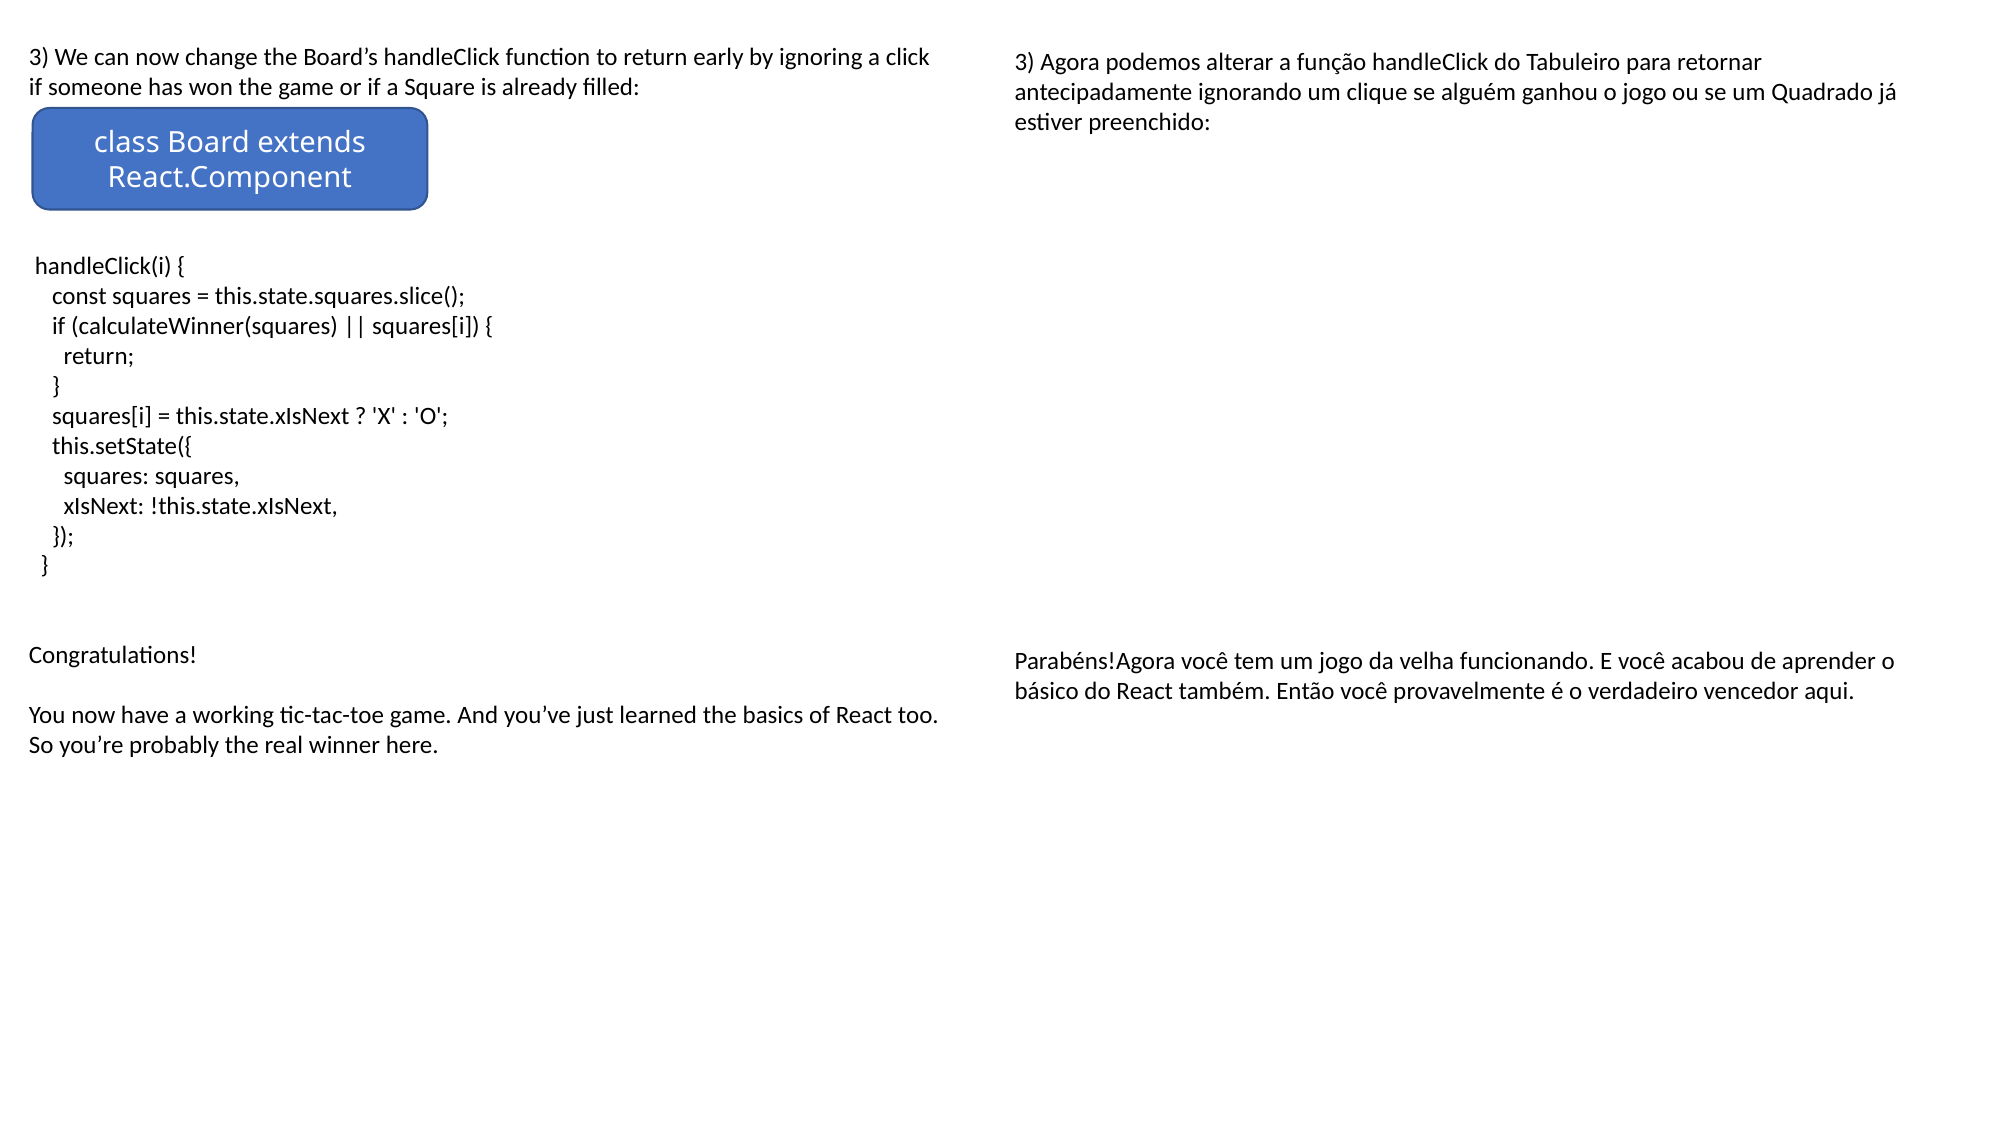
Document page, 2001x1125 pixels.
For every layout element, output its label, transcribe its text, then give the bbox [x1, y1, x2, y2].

text_box 3) We can now change the Board’s handleClick function to return early by ignoring a click if someone has won the game or if a Square is already filled: handleClick(i) { const squares = this.state.squares.slice(); if (calculateWinner(squares) || squares[i]) { return; } squares[i] = this.state.xIsNext ? 'X' : 'O'; this.setState({ squares: squares, xIsNext: !this.state.xIsNext, }); } Congratulations! You now have a working tic-tac-toe game. And you’ve just learned the basics of React too. So you’re probably the real winner here. [14, 32, 961, 1093]
text_box class Board extends React.Component [31, 106, 429, 211]
text_box 3) Agora podemos alterar a função handleClick do Tabuleiro para retornar antecipadamente ignorando um clique se alguém ganhou o jogo ou se um Quadrado já estiver preenchido: Parabéns!Agora você tem um jogo da velha funcionando. E você acabou de aprender o básico do React também. Então você provavelmente é o verdadeiro vencedor aqui. [999, 38, 1947, 1098]
